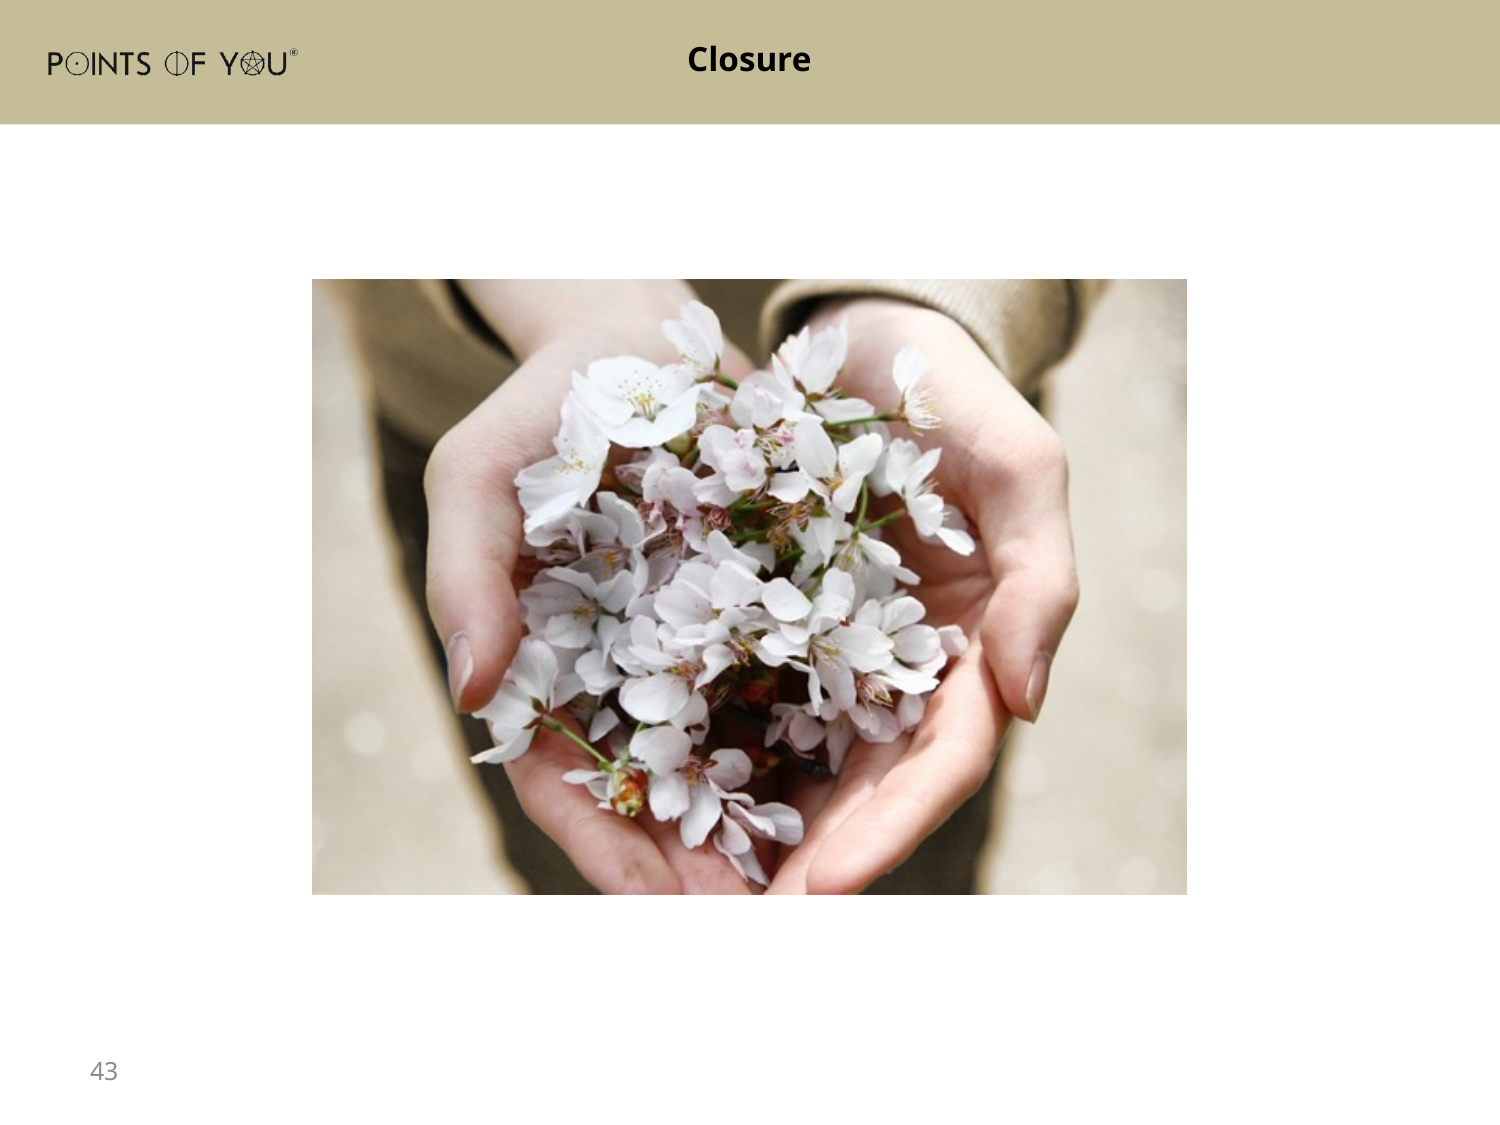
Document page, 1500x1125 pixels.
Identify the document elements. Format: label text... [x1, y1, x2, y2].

text_box [0, 0, 1500, 126]
picture [312, 279, 1187, 896]
text_box Closure [0, 30, 1499, 86]
slide_number 43 [75, 1042, 425, 1103]
picture [43, 45, 301, 79]
